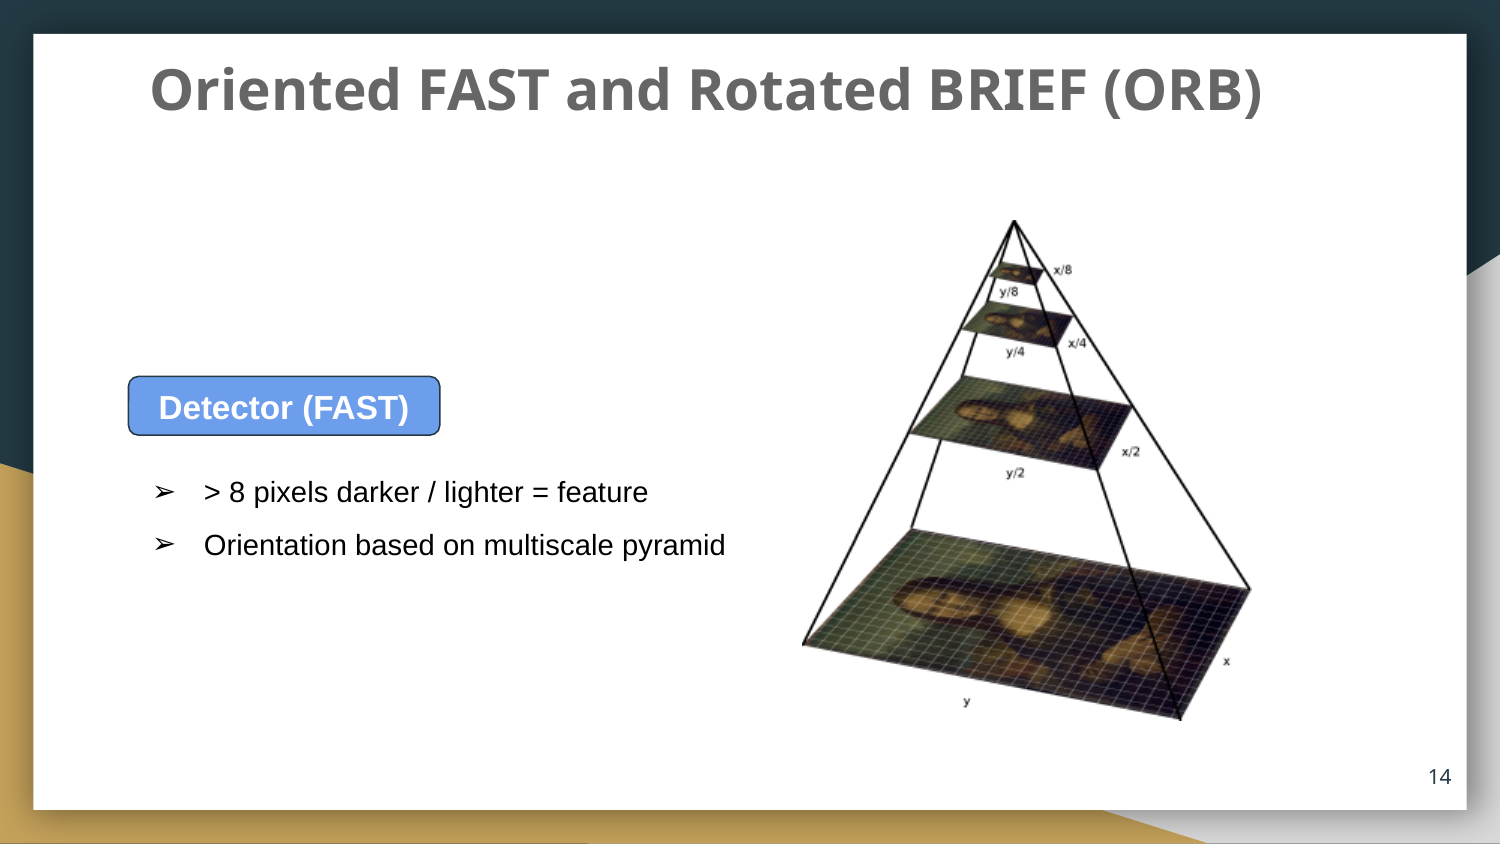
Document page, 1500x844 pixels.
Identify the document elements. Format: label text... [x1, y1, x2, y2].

text_box Detector (FAST) [128, 376, 440, 436]
slide_number ‹#› [1376, 745, 1467, 810]
picture [801, 220, 1252, 721]
text_box > 8 pixels darker / lighter = feature Orientation based on multiscale pyramid [113, 441, 777, 576]
title Oriented FAST and Rotated BRIEF (ORB) [134, 38, 1366, 196]
